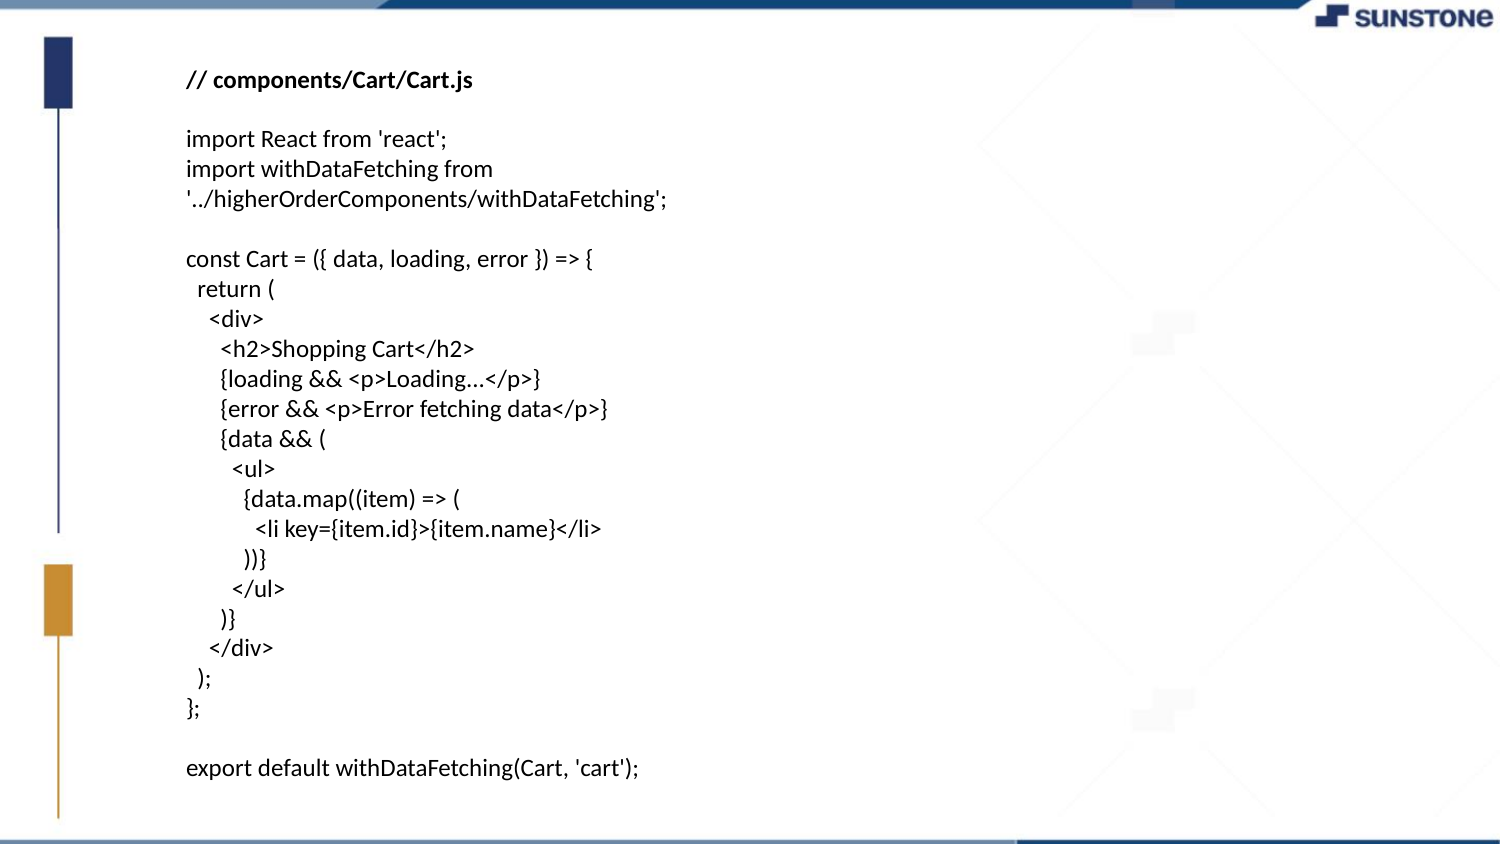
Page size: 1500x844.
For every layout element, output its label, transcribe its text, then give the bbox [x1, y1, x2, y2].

text_box [0, 0, 1500, 844]
text_box // components/Cart/Cart.js import React from 'react'; import withDataFetching from '../higherOrderComponents/withDataFetching'; const Cart = ({ data, loading, error }) => { return ( <div> <h2>Shopping Cart</h2> {loading && <p>Loading...</p>} {error && <p>Error fetching data</p>} {data && ( <ul> {data.map((item) => ( <li key={item.id}>{item.name}</li> ))} </ul> )} </div> ); }; export default withDataFetching(Cart, 'cart'); [171, 55, 951, 819]
